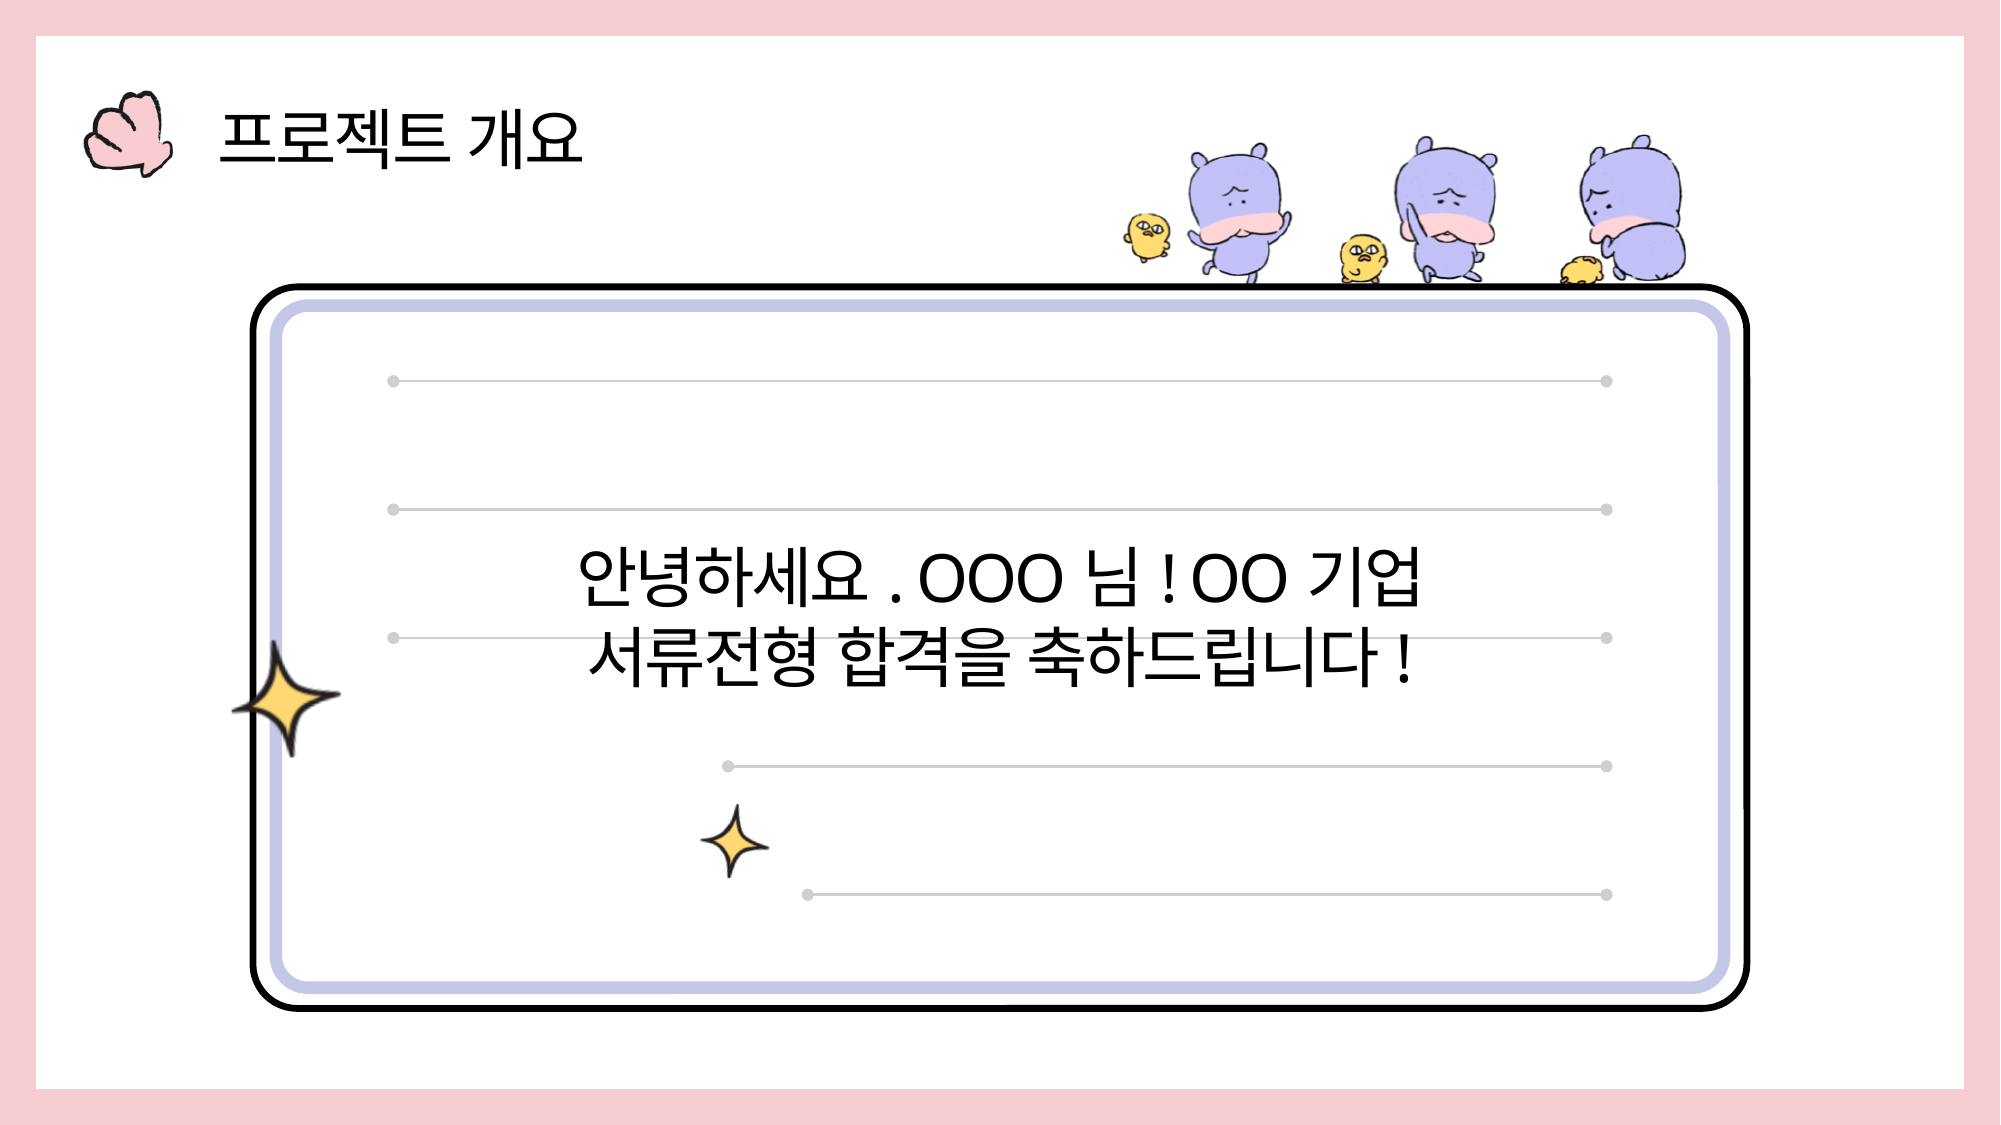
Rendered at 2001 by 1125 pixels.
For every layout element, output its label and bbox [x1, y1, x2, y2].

text_box [251, 285, 1748, 1010]
text_box [16, 16, 1984, 1109]
picture [680, 782, 785, 898]
text_box [1118, 126, 1688, 297]
text_box [83, 90, 1005, 184]
picture [202, 608, 363, 787]
text_box [274, 304, 1726, 989]
